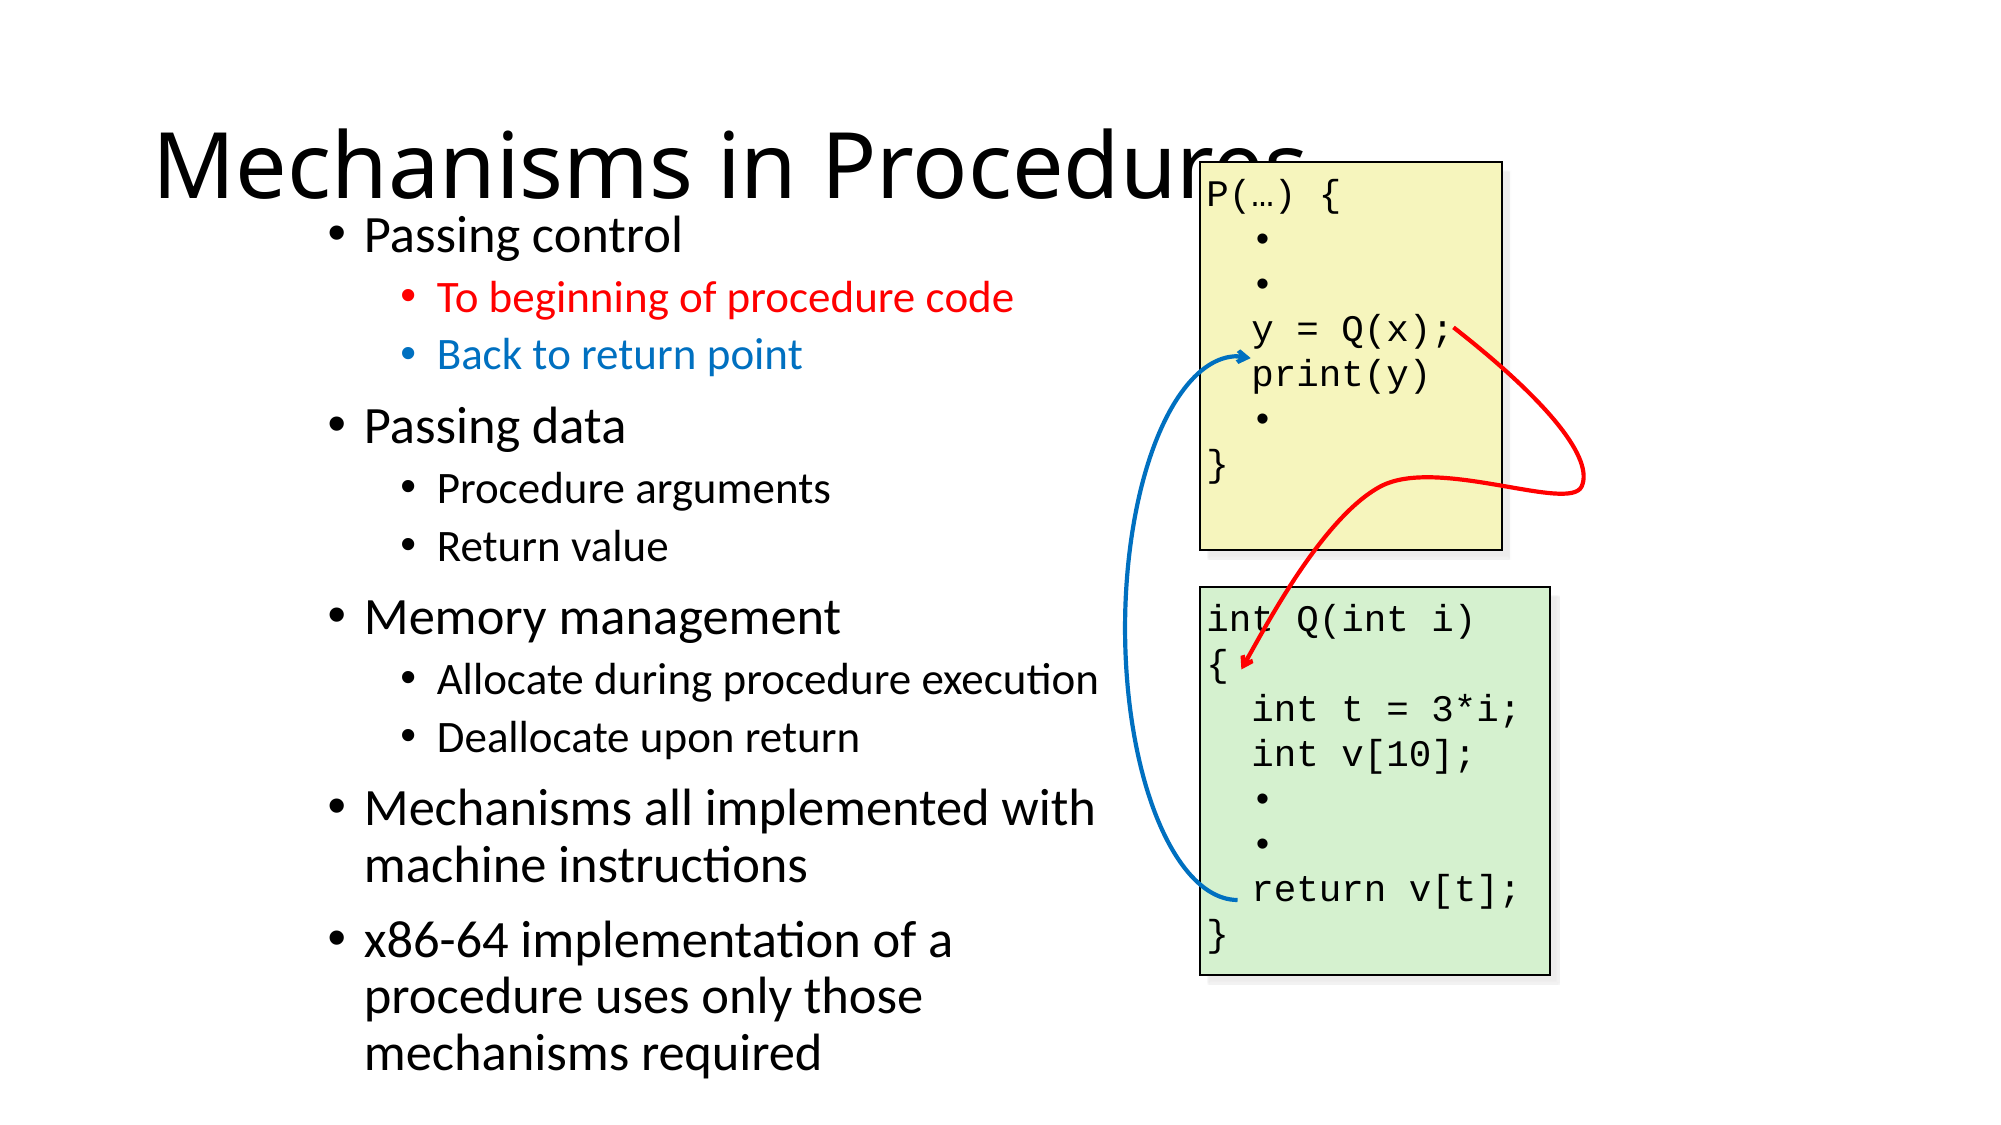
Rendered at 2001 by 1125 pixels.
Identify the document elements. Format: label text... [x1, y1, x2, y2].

text_box [1241, 327, 1584, 670]
title Mechanisms in Procedures [137, 59, 1863, 278]
text_box int Q(int i) { int t = 3*i; int v[10]; • • return v[t]; } [1200, 587, 1550, 975]
text_box P(…) { • • y = Q(x); print(y) • } [1200, 162, 1503, 550]
list Passing control To beginning of procedure code Back to return point Passing data Procedure arguments Return value Memory management Allocate during procedure execution Deallocate upon return Mechanisms all implemented with machine instructions x86-64 implementation of a procedure uses only those mechanisms required [312, 200, 1175, 1092]
text_box [1124, 349, 1251, 901]
